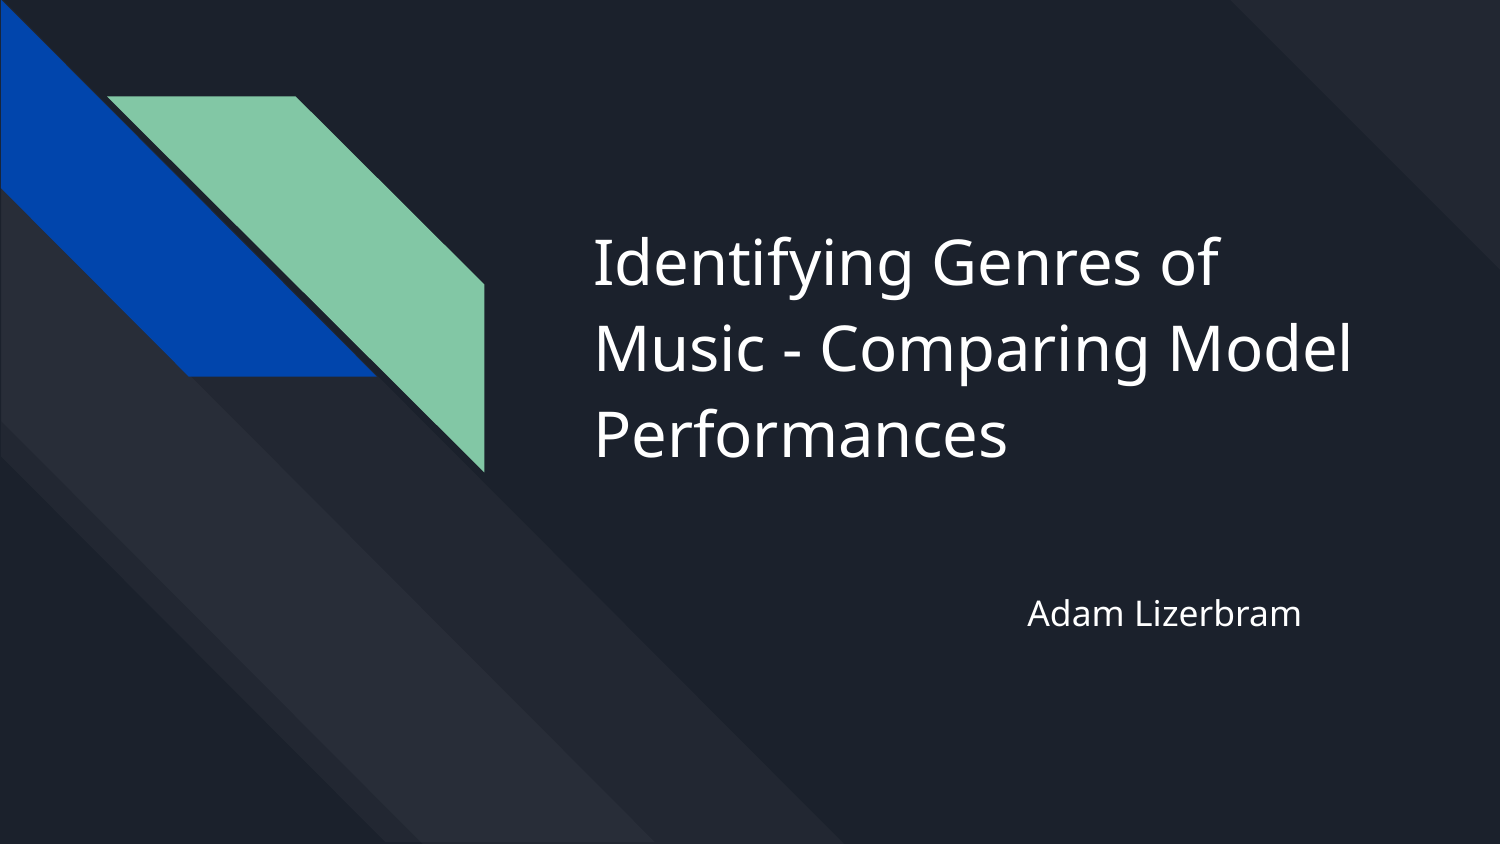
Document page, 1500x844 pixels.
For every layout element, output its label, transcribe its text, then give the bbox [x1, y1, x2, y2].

subtitle Adam Lizerbram [1012, 573, 1338, 657]
title Identifying Genres of Music - Comparing Model Performances [578, 202, 1422, 497]
